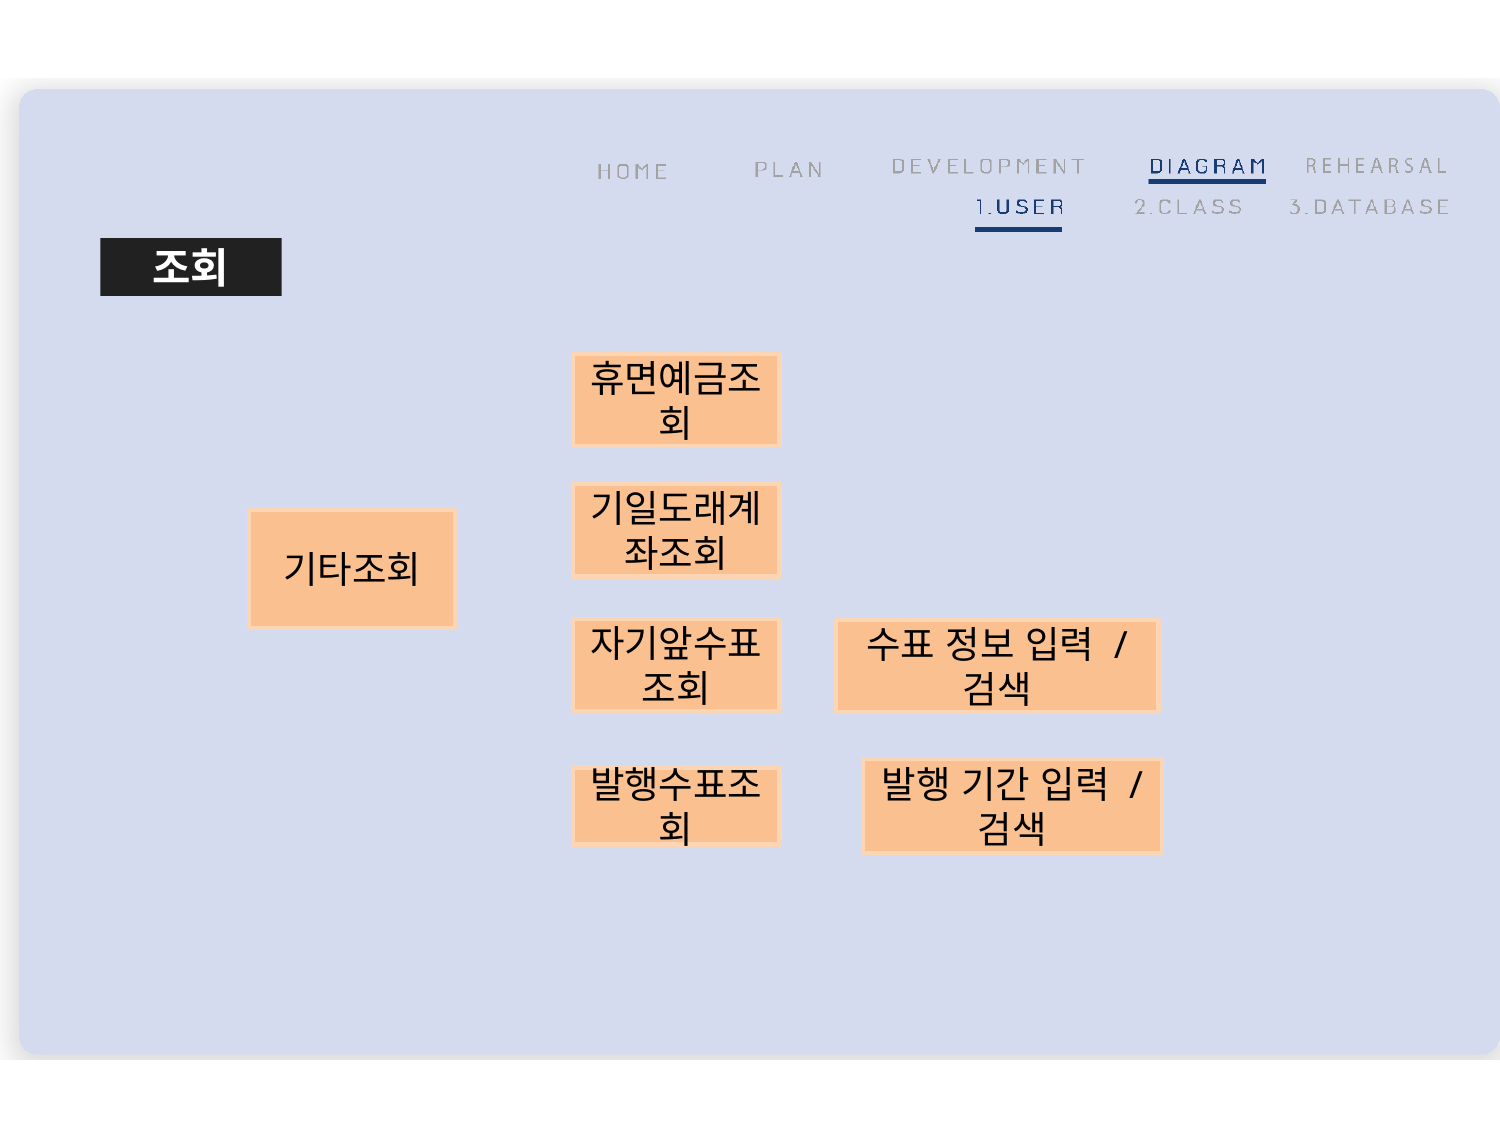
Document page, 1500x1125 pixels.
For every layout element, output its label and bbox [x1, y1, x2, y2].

picture [0, 77, 1500, 1060]
